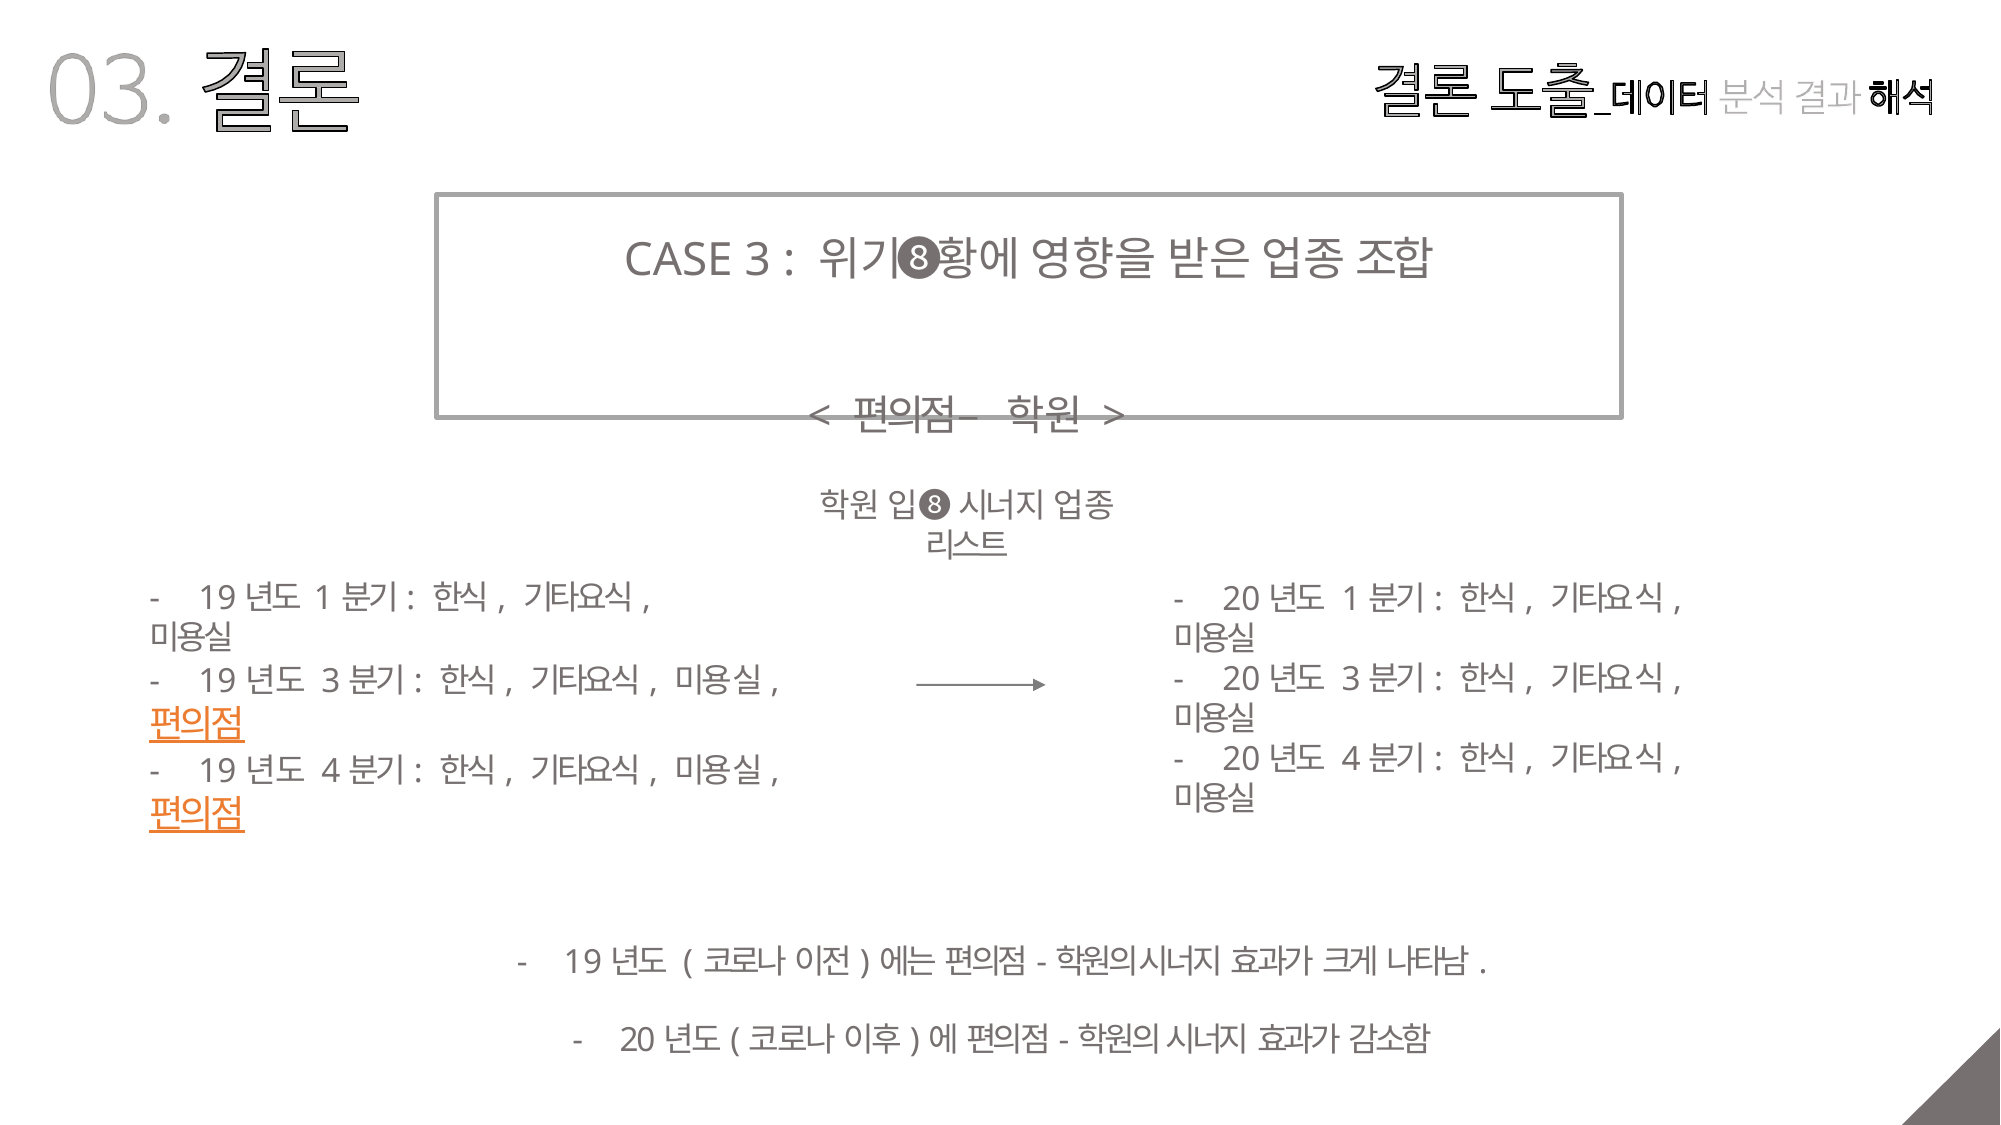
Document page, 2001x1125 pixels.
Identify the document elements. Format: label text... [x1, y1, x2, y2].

text_box - 20년도 4분기: 한식, 기타요식, 미용실 [1171, 735, 1728, 818]
text_box - 19년도 3분기: 한식, 기타요식, 미용실, 편의점 [147, 657, 822, 745]
text_box - 20년도 3분기: 한식, 기타요식, 미용실 [1171, 655, 1728, 735]
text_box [1718, 79, 1783, 116]
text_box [1374, 63, 1477, 118]
text_box - 19년도 4분기: 한식, 기타요식, 미용실, 편의점 [147, 747, 822, 835]
text_box < 편의점– 학원 > 학원 입❽ 시너지 업종 리스트 [774, 386, 1160, 565]
title CASE 3 : 위기❽황에 영향을 받은 업종 조합 [436, 194, 1622, 418]
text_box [1869, 79, 1933, 116]
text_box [201, 47, 360, 133]
text_box [916, 678, 1046, 692]
picture [48, 52, 170, 126]
text_box - 19년도 1분기: 한식, 기타요식, 미용실 [147, 574, 704, 657]
text_box - 20년도 1분기: 한식, 기타요식, 미용실 [1171, 575, 1728, 655]
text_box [1795, 79, 1862, 116]
text_box - 19년도 (코로나 이전)에는 편의점-학원의 시너지 효과가 크게 나타남. - 20년도(코로나 이후)에 편의점-학원의 시너지 효과가 감소함 [514, 938, 1490, 1058]
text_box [1490, 62, 1708, 118]
